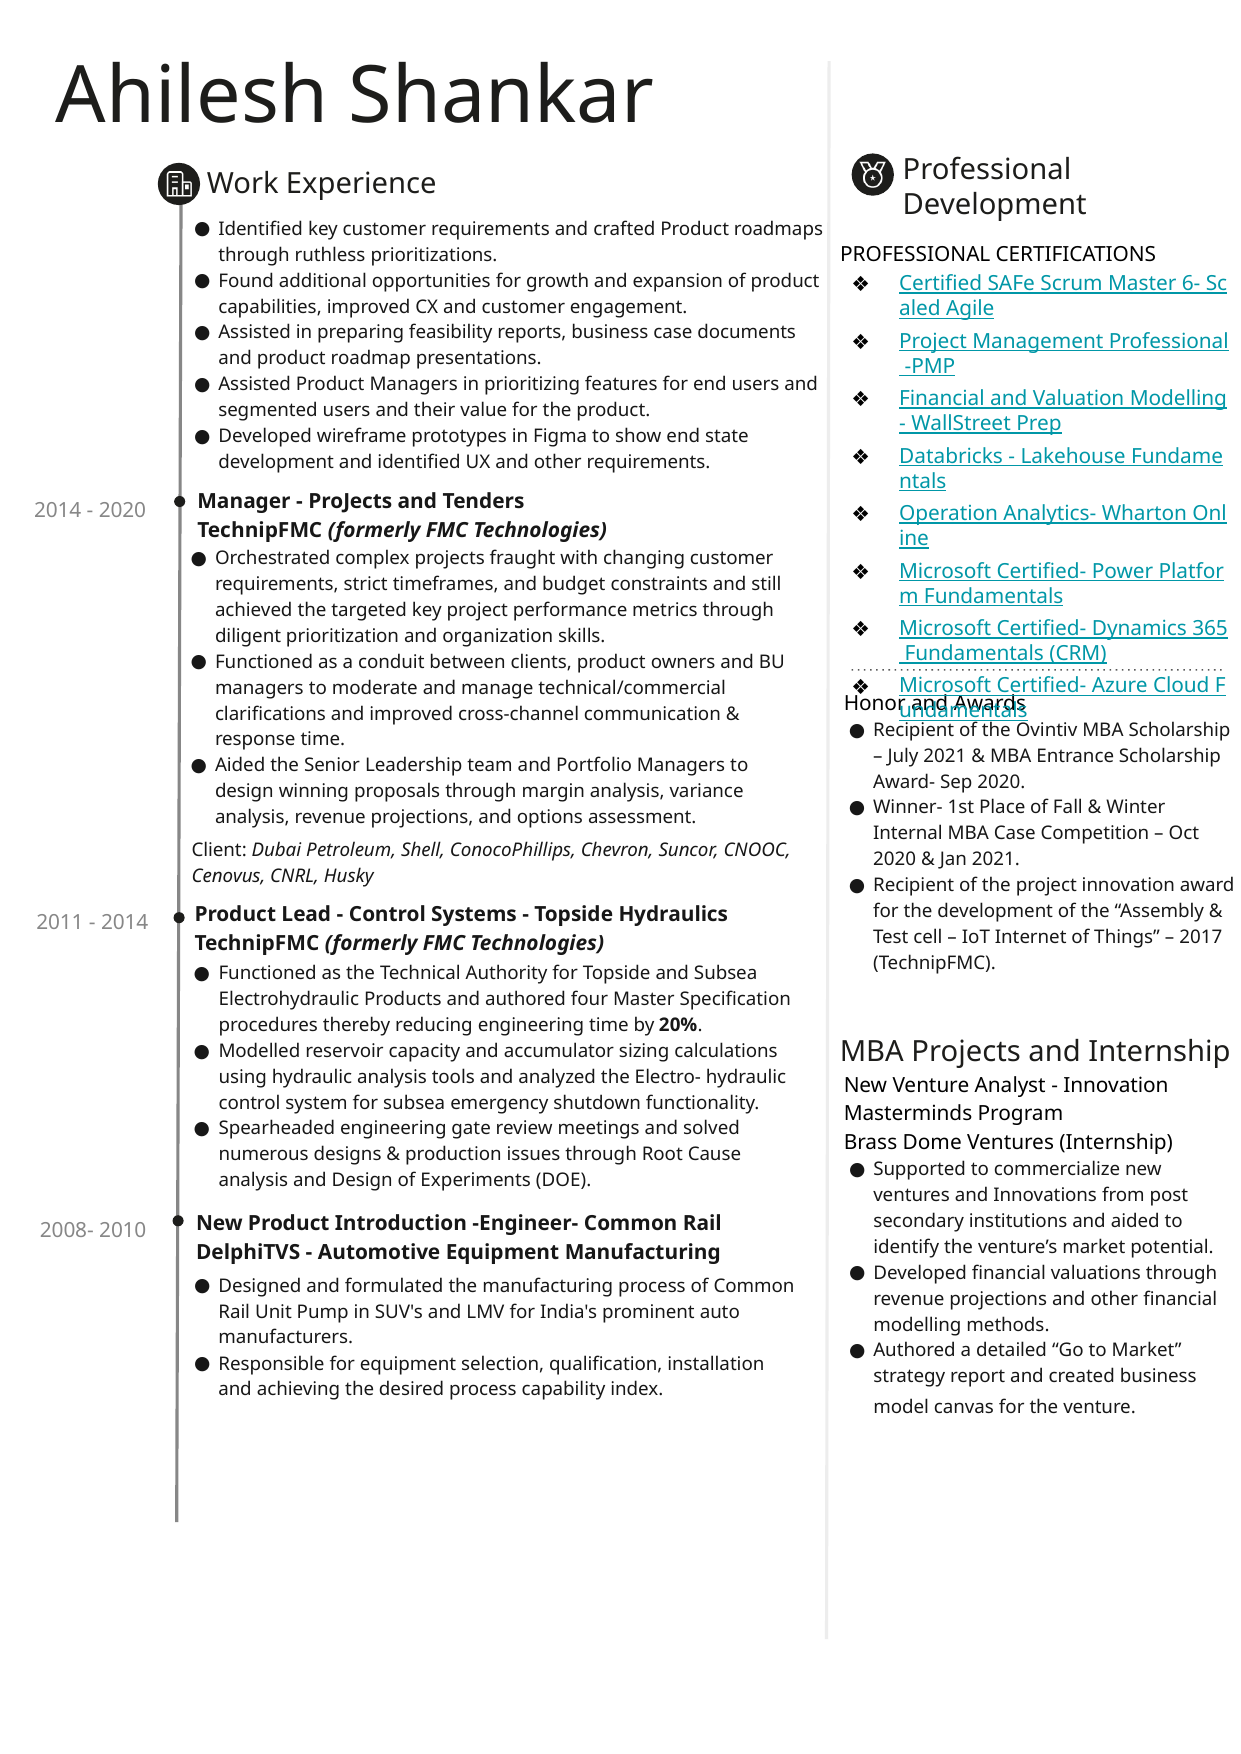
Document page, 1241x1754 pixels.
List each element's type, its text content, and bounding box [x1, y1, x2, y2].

text_box Client: Dubai Petroleum, Shell, ConocoPhillips, Chevron, Suncor, CNOOC, Cenovus, CNRL, Husky [191, 834, 802, 887]
text_box Ahilesh Shankar [55, 43, 833, 139]
text_box PROFESSIONAL CERTIFICATIONS Certified SAFe Scrum Master 6- Scaled Agile Project Management Professional -PMP Financial and Valuation Modelling- WallStreet Prep Databricks - Lakehouse Fundamentals Operation Analytics- Wharton Online Microsoft Certified- Power Platform Fundamentals Microsoft Certified- Dynamics 365 Fundamentals (CRM) Microsoft Certified- Azure Cloud Fundamentals [840, 236, 1232, 526]
text_box Identified key customer requirements and crafted Product roadmaps through ruthless prioritizations. Found additional opportunities for growth and expansion of product capabilities, improved CX and customer engagement. Assisted in preparing feasibility reports, business case documents and product roadmap presentations. Assisted Product Managers in prioritizing features for end users and segmented users and their value for the product. Developed wireframe prototypes in Figma to show end state development and identified UX and other requirements. [188, 213, 820, 472]
text_box Orchestrated complex projects fraught with changing customer requirements, strict timeframes, and budget constraints and still achieved the targeted key project performance metrics through diligent prioritization and organization skills. Functioned as a conduit between clients, product owners and BU managers to moderate and manage technical/commercial clarifications and improved cross-channel communication & response time. Aided the Senior Leadership team and Portfolio Managers to design winning proposals through margin analysis, variance analysis, revenue projections, and options assessment. [185, 527, 813, 828]
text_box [826, 60, 830, 1640]
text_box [157, 162, 201, 206]
text_box Professional Development [902, 150, 1234, 221]
text_box Work Experience [206, 164, 717, 200]
text_box MBA Projects and Internship [839, 1032, 1232, 1068]
text_box Designed and formulated the manufacturing process of Common Rail Unit Pump in SUV's and LMV for India's prominent auto manufacturers. Responsible for equipment selection, qualification, installation and achieving the desired process capability index. [188, 1255, 816, 1400]
text_box Functioned as the Technical Authority for Topside and Subsea Electrohydraulic Products and authored four Master Specification procedures thereby reducing engineering time by 20%. Modelled reservoir capacity and accumulator sizing calculations using hydraulic analysis tools and analyzed the Electro- hydraulic control system for subsea emergency shutdown functionality. Spearheaded engineering gate review meetings and solved numerous designs & production issues through Root Cause analysis and Design of Experiments (DOE). [188, 942, 816, 1191]
text_box 2008- 2010 [14, 1209, 171, 1242]
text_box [176, 215, 182, 1523]
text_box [851, 153, 895, 196]
text_box New Product Introduction -Engineer- Common Rail DelphiTVS - Automotive Equipment Manufacturing [196, 1205, 820, 1264]
text_box Manager - ProJects and Tenders TechnipFMC (formerly FMC Technologies) [197, 484, 820, 542]
text_box 2014 - 2020 [11, 488, 169, 522]
text_box 2011 - 2014 [13, 901, 171, 934]
text_box Honor and Awards Recipient of the Ovintiv MBA Scholarship – July 2021 & MBA Entrance Scholarship Award- Sep 2020. Winner- 1st Place of Fall & Winter Internal MBA Case Competition – Oct 2020 & Jan 2021. Recipient of the project innovation award for the development of the “Assembly & Test cell – IoT Internet of Things” – 2017 (TechnipFMC). [843, 685, 1236, 973]
text_box New Venture Analyst - Innovation Masterminds Program Brass Dome Ventures (Internship) Supported to commercialize new ventures and Innovations from post secondary institutions and aided to identify the venture’s market potential. Developed financial valuations through revenue projections and other financial modelling methods. Authored a detailed “Go to Market” strategy report and created business model canvas for the venture. [843, 1067, 1236, 1418]
text_box Product Lead - Control Systems - Topside Hydraulics TechnipFMC (formerly FMC Technologies) [194, 896, 819, 954]
